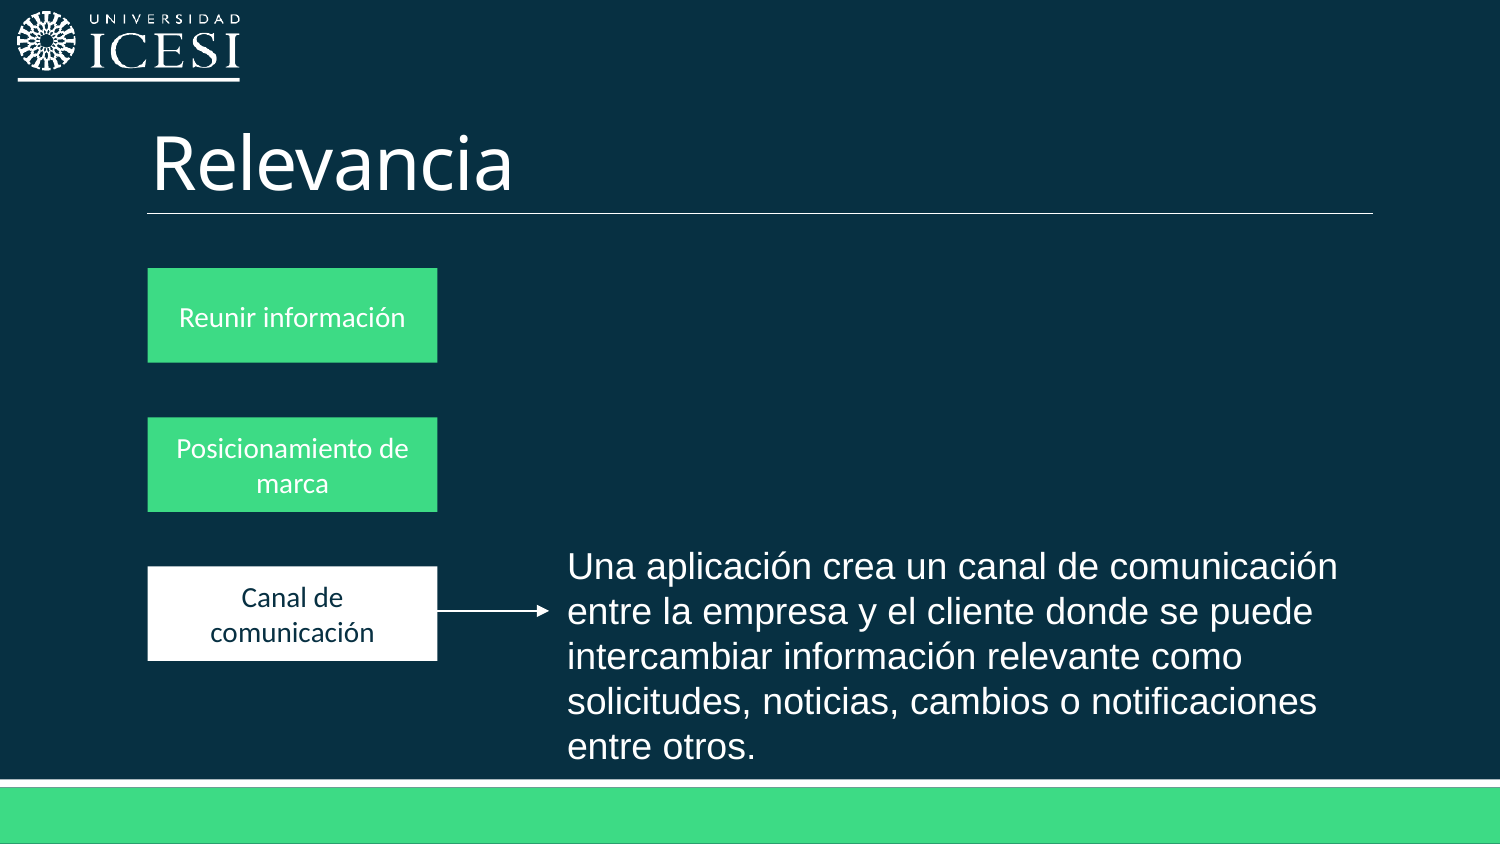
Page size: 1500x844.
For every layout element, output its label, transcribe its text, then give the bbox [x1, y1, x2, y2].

text_box Una aplicación crea un canal de comunicación entre la empresa y el cliente donde se puede intercambiar información relevante como solicitudes, noticias, cambios o notificaciones entre otros. [552, 535, 1400, 775]
title Relevancia [135, 35, 1373, 214]
text_box Posicionamiento de marca [146, 416, 439, 513]
picture [17, 11, 241, 82]
text_box Canal de comunicación [146, 565, 439, 662]
text_box Reunir información [146, 267, 439, 364]
